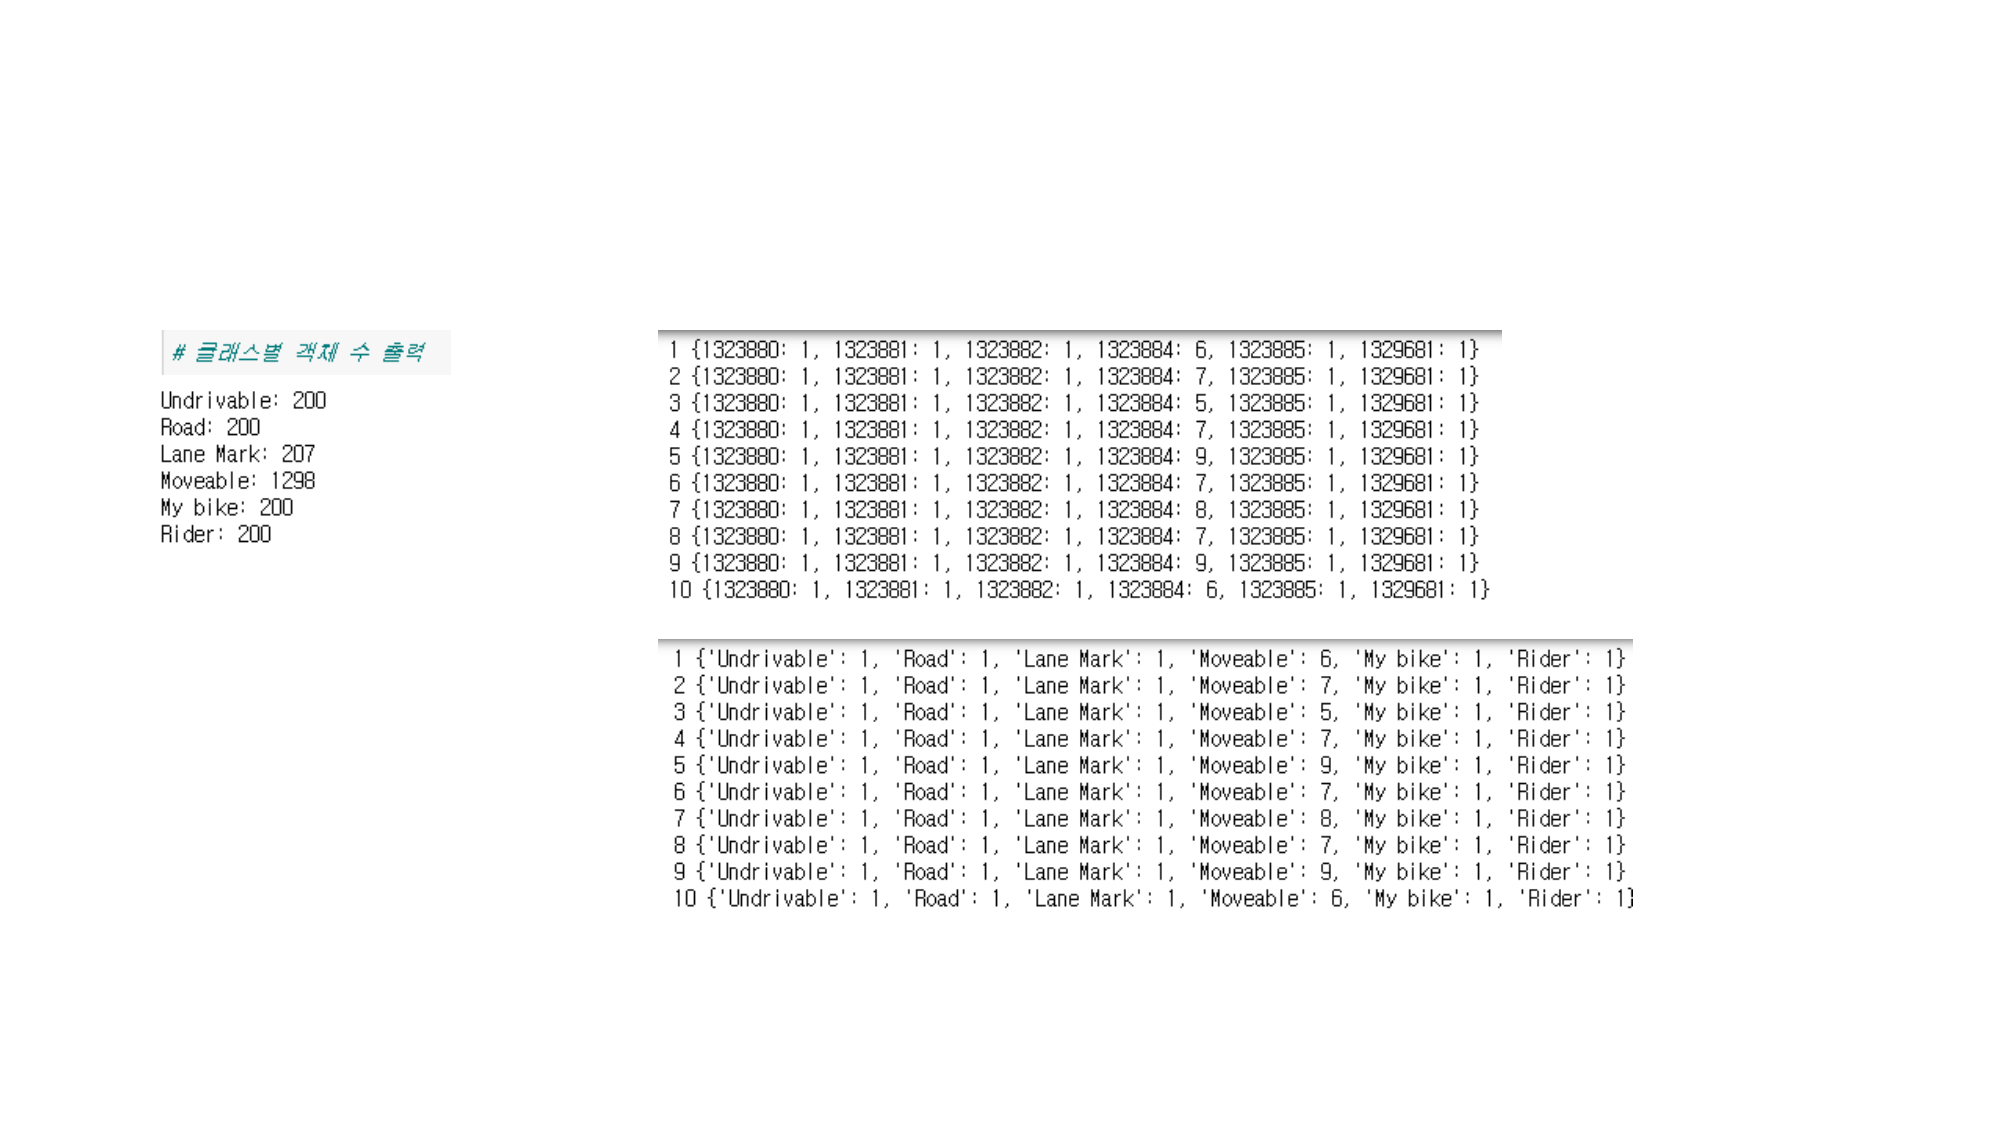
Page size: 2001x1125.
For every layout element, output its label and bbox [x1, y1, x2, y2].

picture [137, 379, 343, 563]
list [156, 330, 451, 375]
picture [658, 639, 1633, 913]
picture [658, 330, 1502, 606]
